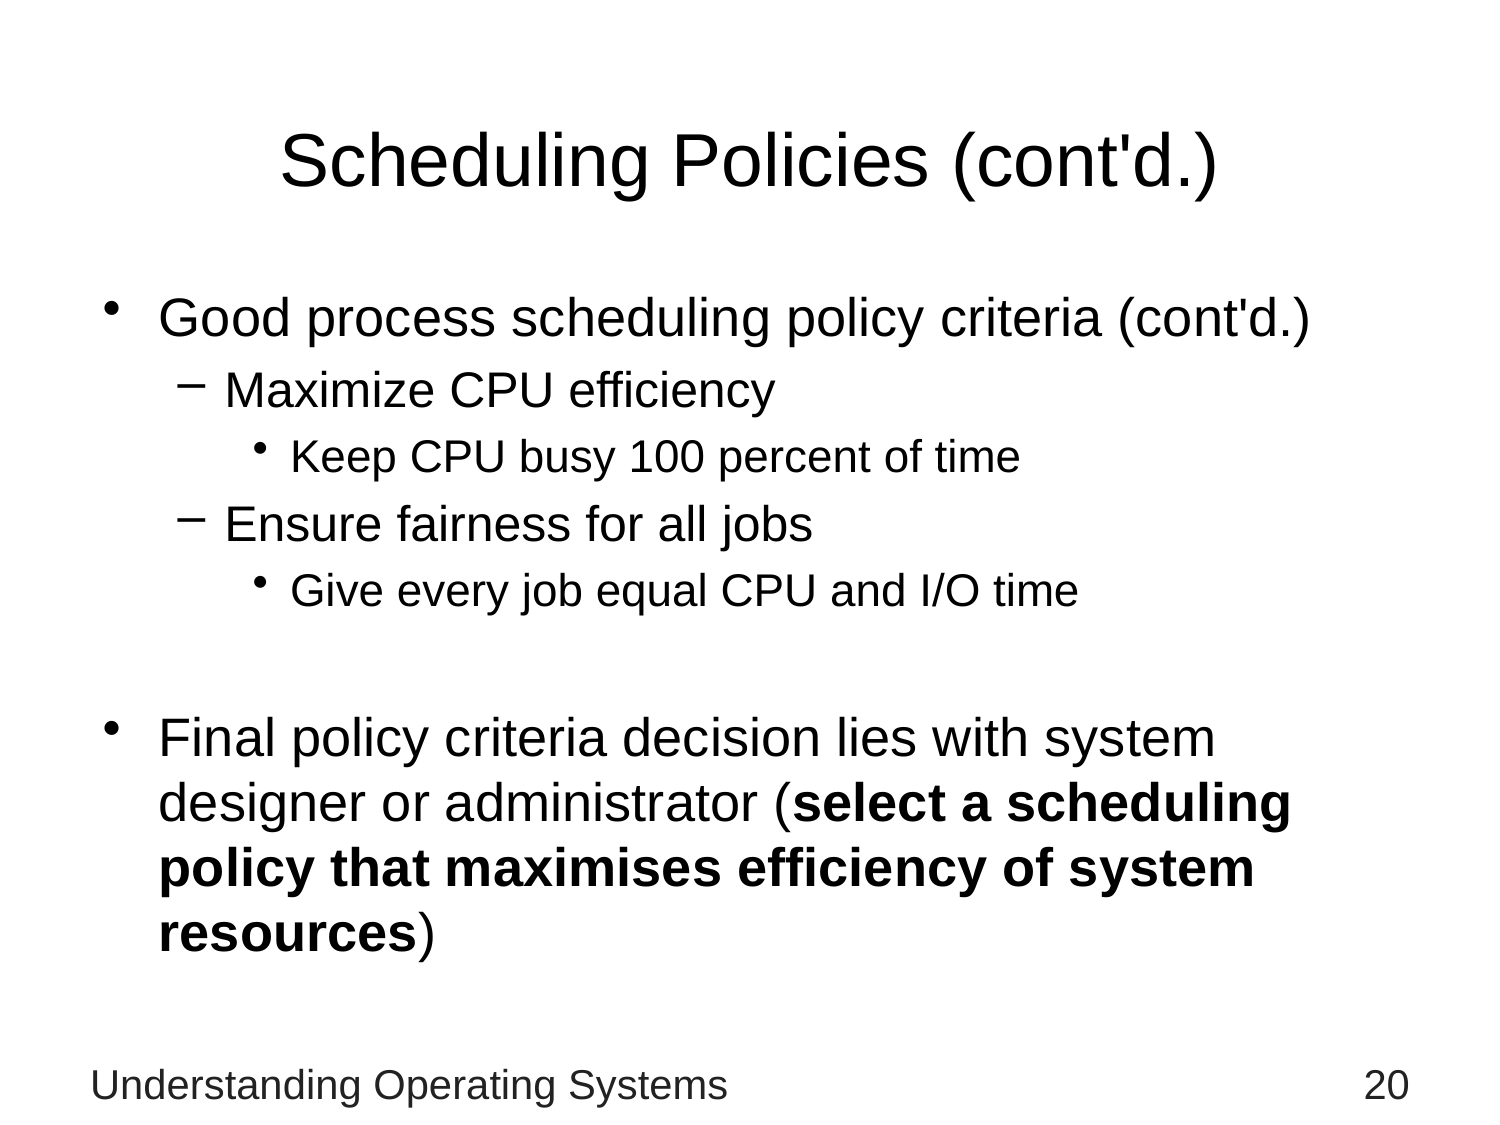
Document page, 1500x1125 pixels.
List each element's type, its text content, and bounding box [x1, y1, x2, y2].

list Good process scheduling policy criteria (cont'd.) Maximize CPU efficiency Keep CPU busy 100 percent of time Ensure fairness for all jobs Give every job equal CPU and I/O time Final policy criteria decision lies with system designer or administrator (select a scheduling policy that maximises efficiency of system resources) [87, 275, 1413, 1025]
slide_number 20 [1112, 1049, 1426, 1088]
title Scheduling Policies (cont'd.) [87, 62, 1413, 250]
footer Understanding Operating Systems [74, 1049, 1038, 1088]
